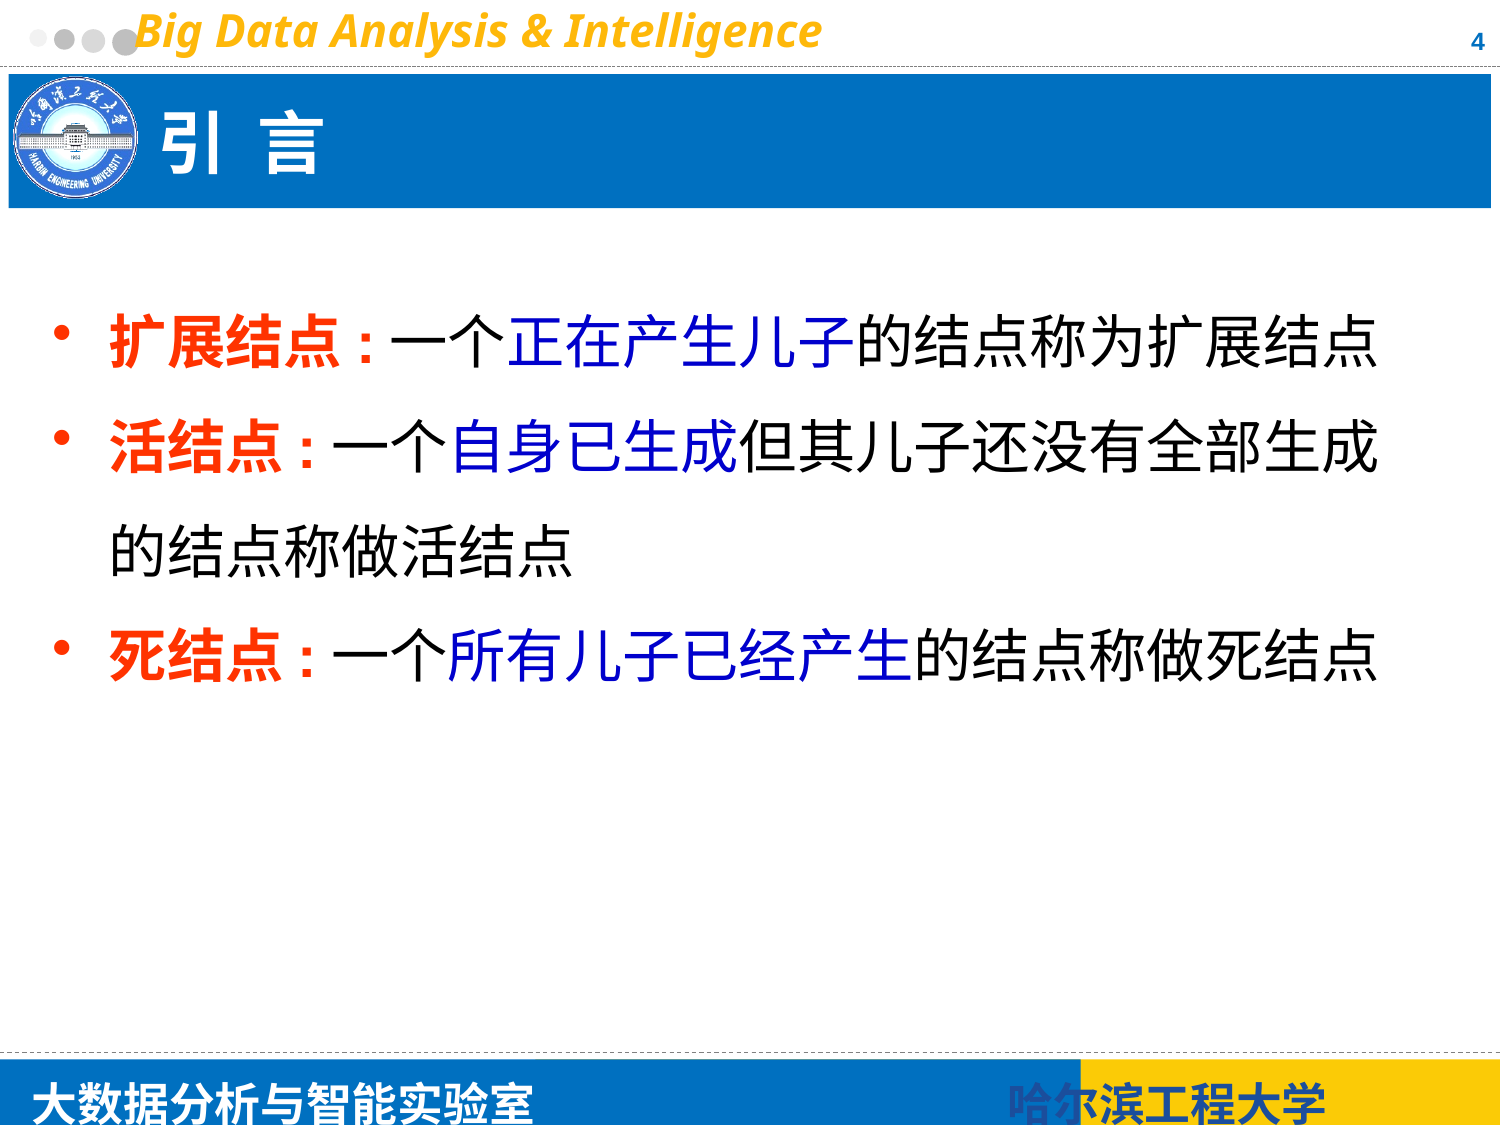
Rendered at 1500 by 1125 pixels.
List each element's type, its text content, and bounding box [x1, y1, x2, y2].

slide_number 4 [1149, 10, 1500, 71]
title 引 言 [142, 76, 1425, 207]
text_box 扩展结点:一个正在产生儿子的结点称为扩展结点 活结点:一个自身已生成但其儿子还没有全部生成的结点称做活结点 死结点:一个所有儿子已经产生的结点称做死结点 [37, 262, 1420, 996]
